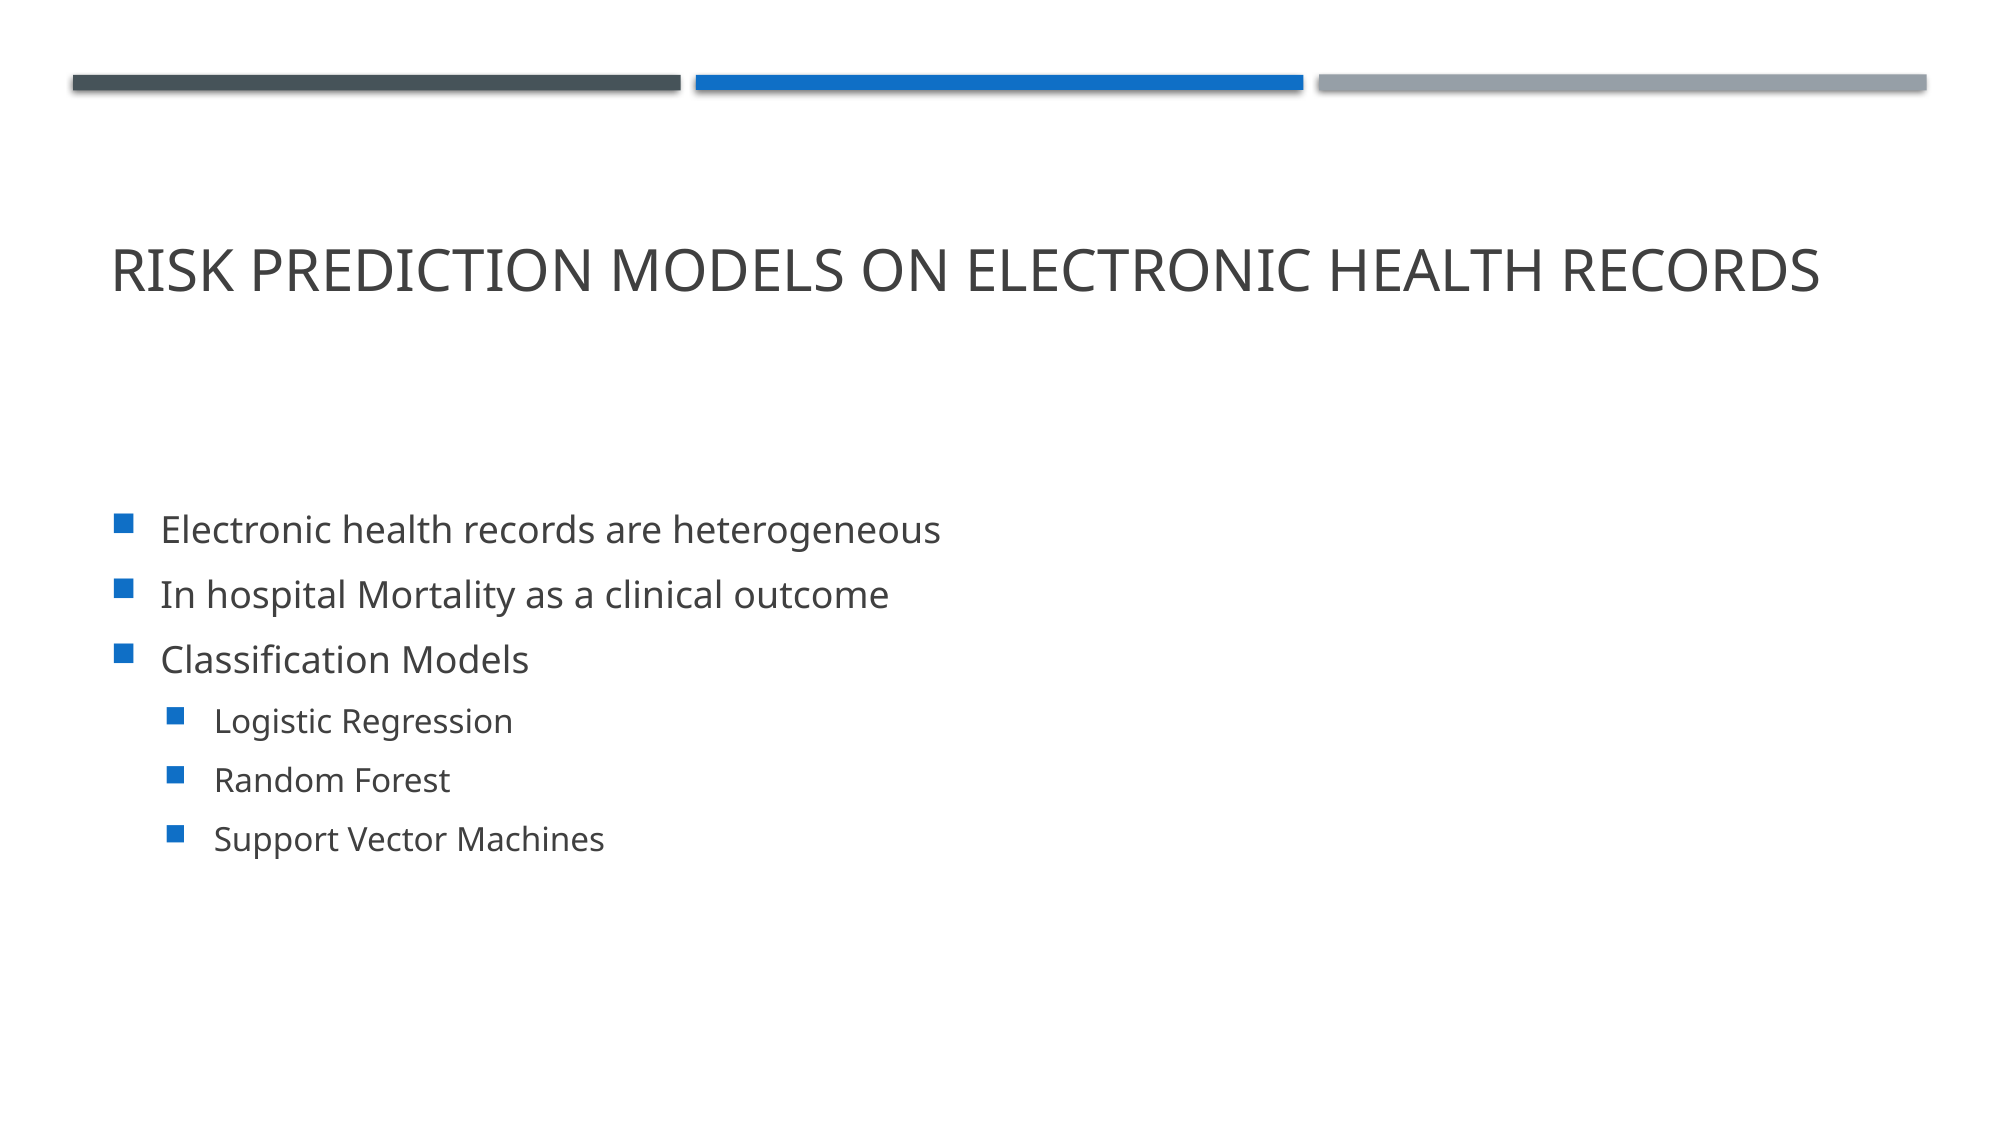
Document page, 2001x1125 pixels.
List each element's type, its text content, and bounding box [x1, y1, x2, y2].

list Electronic health records are heterogeneous In hospital Mortality as a clinical outcome Classification Models Logistic Regression Random Forest Support Vector Machines [95, 383, 1905, 981]
title Risk prediction models on Electronic Health records [95, 115, 1905, 311]
